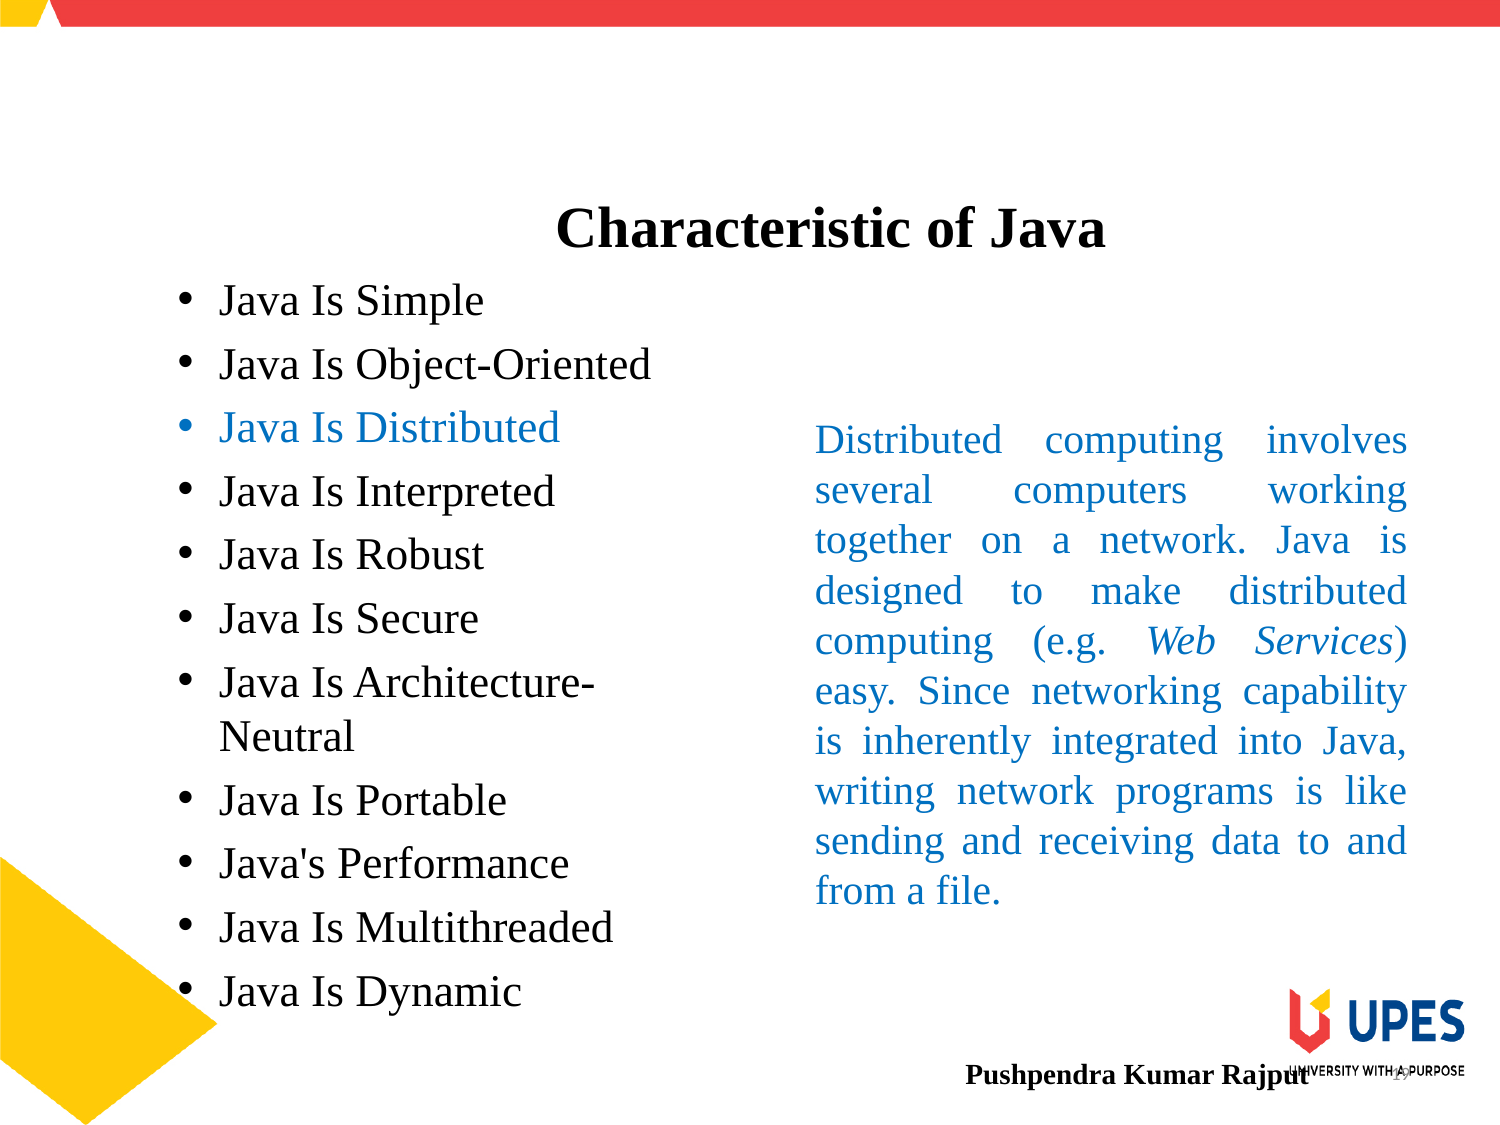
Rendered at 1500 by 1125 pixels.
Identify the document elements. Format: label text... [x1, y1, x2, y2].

text_box Distributed computing involves several computers working together on a network. Java is designed to make distributed computing (e.g. Web Services) easy. Since networking capability is inherently integrated into Java, writing network programs is like sending and receiving data to and from a file. [800, 404, 1423, 920]
list Java Is Simple Java Is Object-Oriented Java Is Distributed Java Is Interpreted Java Is Robust Java Is Secure Java Is Architecture-Neutral Java Is Portable Java's Performance Java Is Multithreaded Java Is Dynamic [162, 262, 713, 1025]
slide_number 19 [1074, 1042, 1425, 1103]
text_box SCHOOL OF ENGINEERING & TECHNOLOGY DEPARTMENT OF COMPUTER SCIENCE AND ENGINEERING [474, 20, 1450, 87]
picture [0, 0, 1500, 1125]
text_box Characteristic of Java [249, 174, 1413, 263]
footer Pushpendra Kumar Rajput [900, 1042, 1074, 1103]
